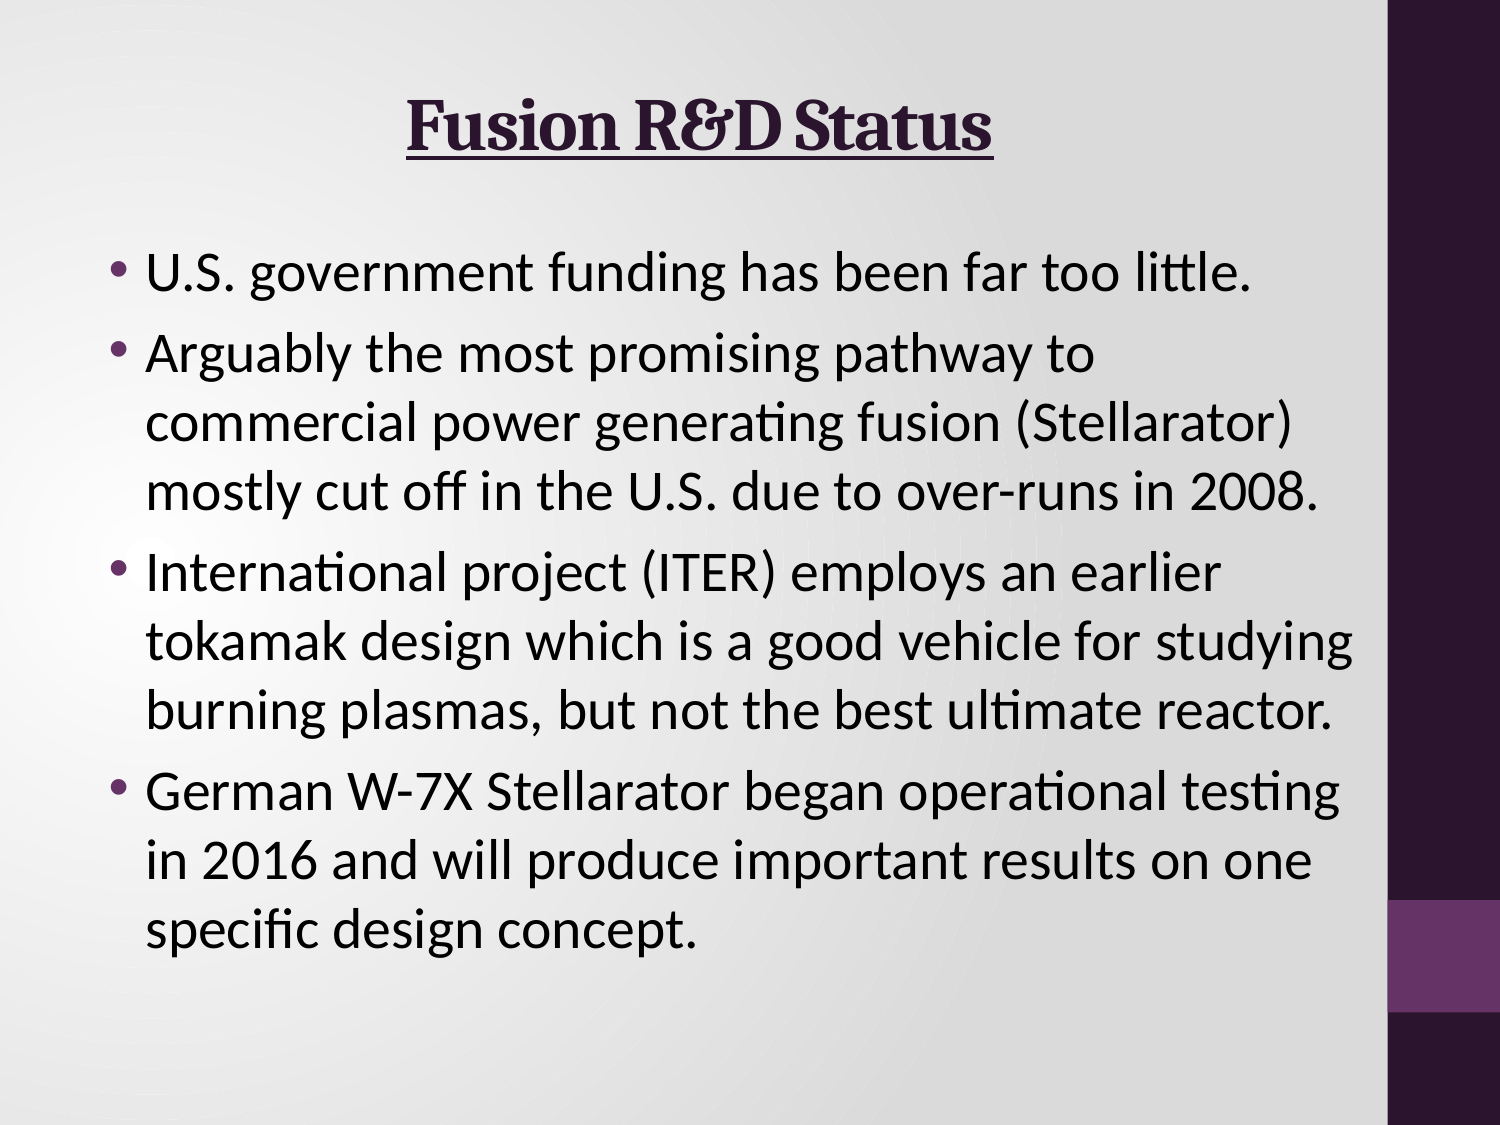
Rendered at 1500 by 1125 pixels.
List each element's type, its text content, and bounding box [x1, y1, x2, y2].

title Fusion R&D Status [75, 27, 1325, 215]
list U.S. government funding has been far too little. Arguably the most promising pathway to commercial power generating fusion (Stellarator) mostly cut off in the U.S. due to over-runs in 2008. International project (ITER) employs an earlier tokamak design which is a good vehicle for studying burning plasmas, but not the best ultimate reactor. German W-7X Stellarator began operational testing in 2016 and will produce important results on one specific design concept. [75, 226, 1372, 1041]
